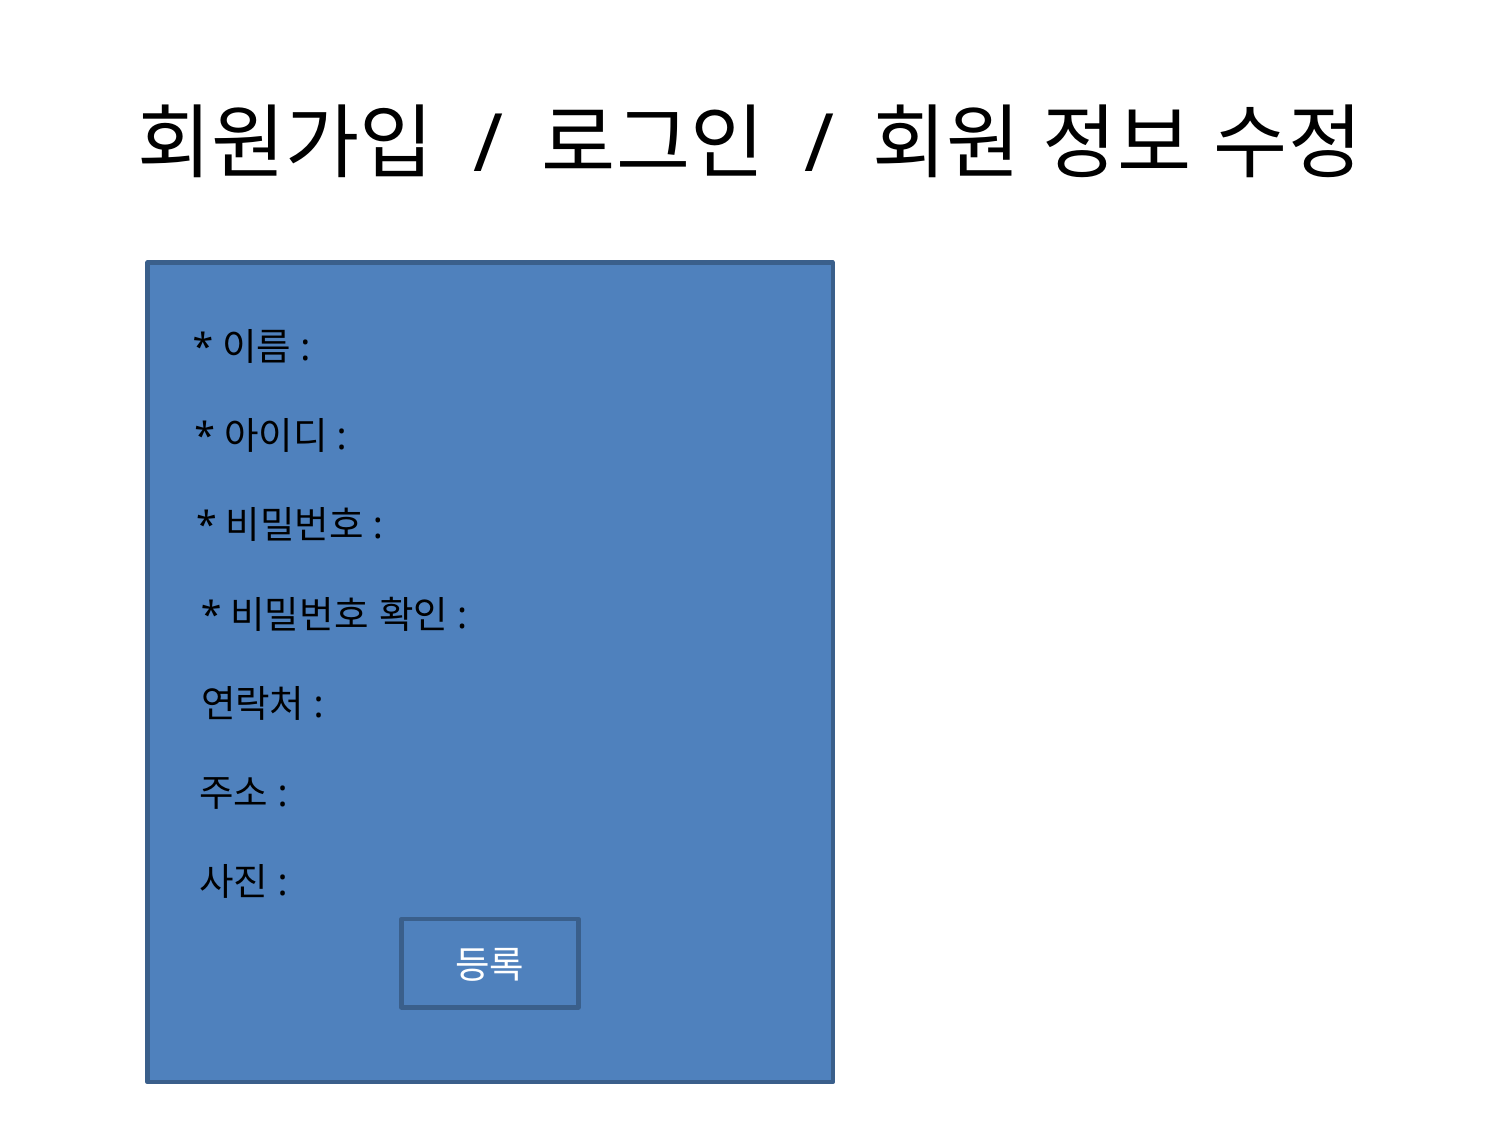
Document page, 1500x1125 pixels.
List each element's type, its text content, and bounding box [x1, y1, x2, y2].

text_box 사진: [184, 850, 303, 911]
text_box 주소: [184, 761, 303, 822]
text_box 등록 [399, 917, 581, 1010]
title 회원가입 / 로그인 / 회원 정보 수정 [75, 45, 1425, 233]
text_box *비밀번호 확인: [186, 583, 482, 643]
text_box [145, 260, 835, 1084]
text_box 연락처: [186, 672, 339, 733]
text_box *비밀번호: [181, 493, 398, 554]
text_box *이름: [177, 315, 326, 376]
text_box *아이디: [179, 404, 362, 465]
